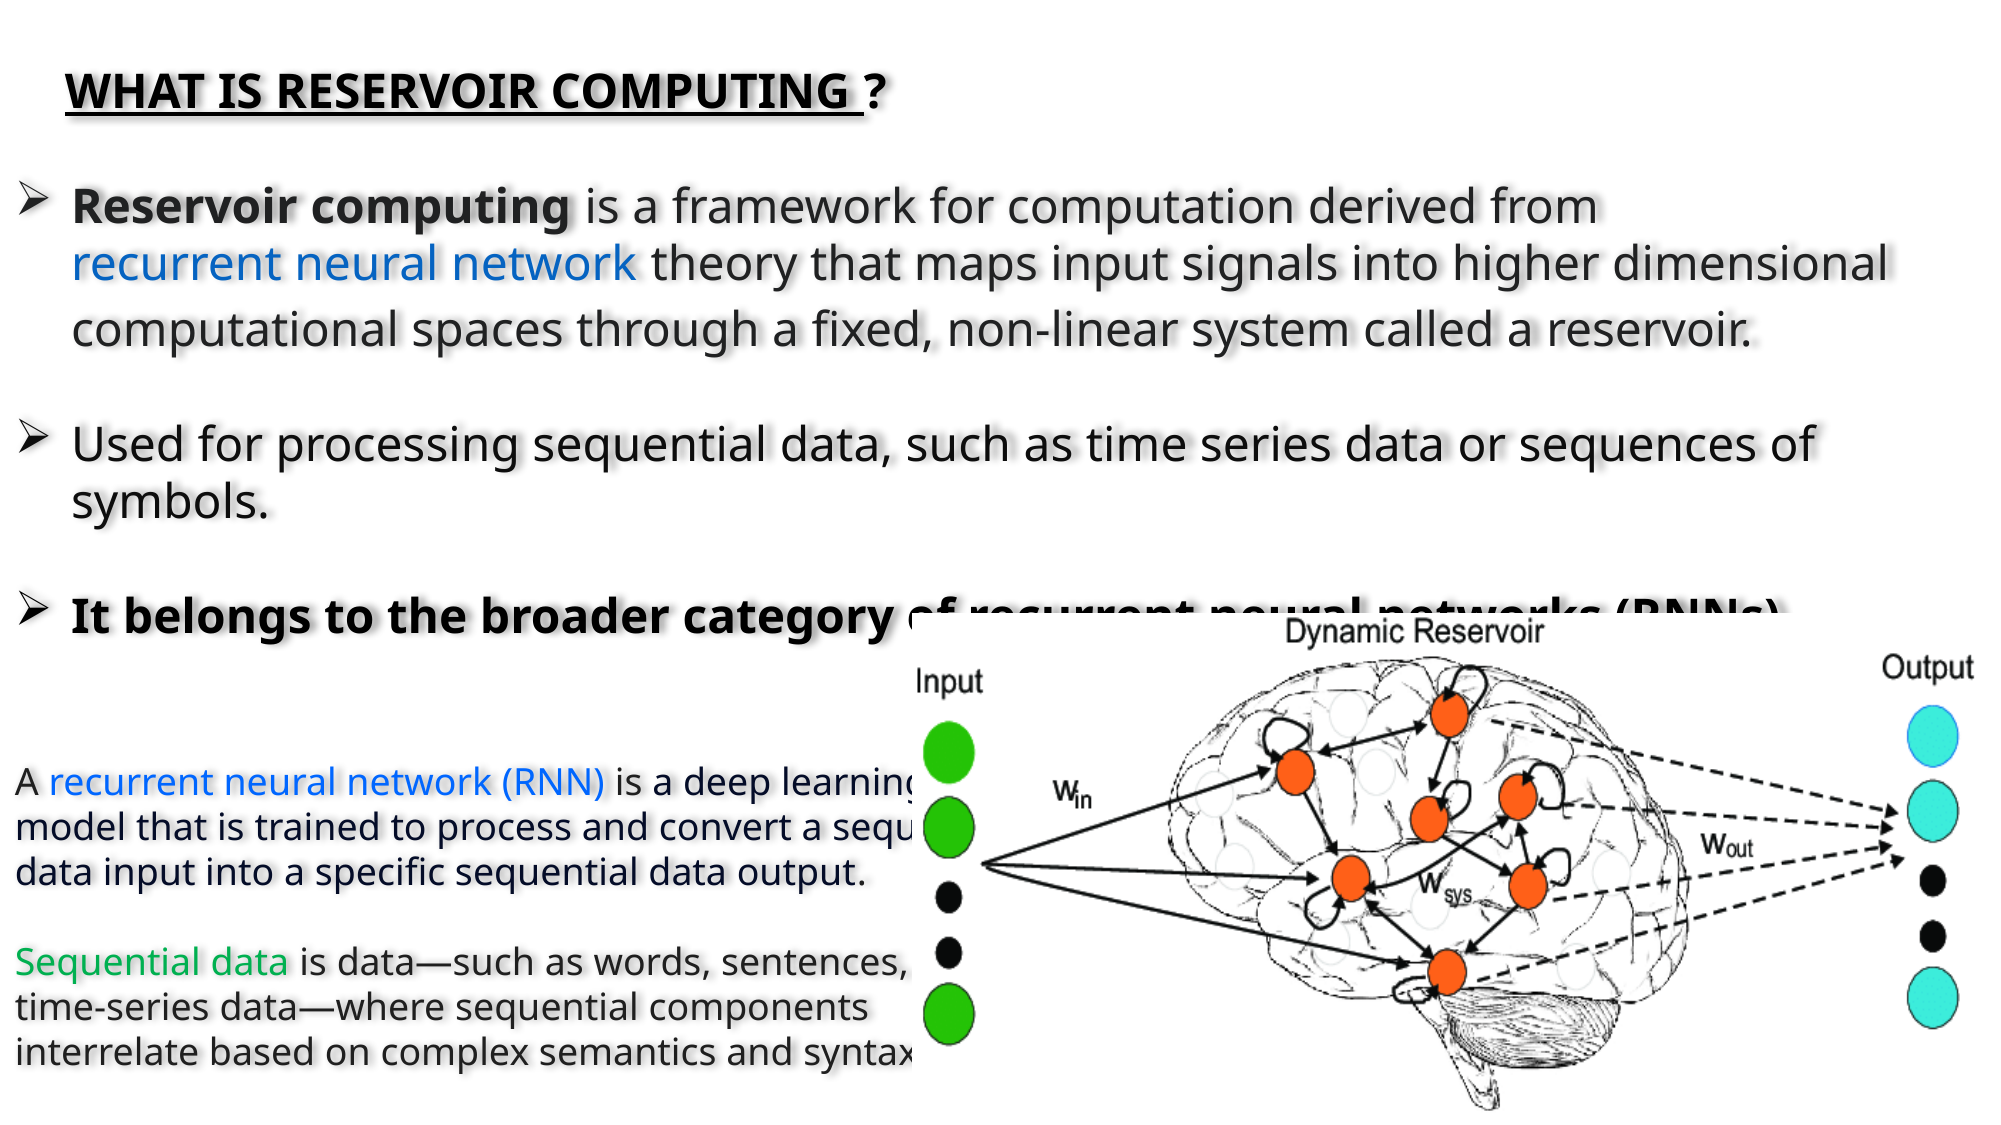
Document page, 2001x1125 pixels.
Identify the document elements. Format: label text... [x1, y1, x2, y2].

text_box WHAT IS RESERVOIR COMPUTING ? Reservoir computing is a framework for computation derived from recurrent neural network theory that maps input signals into higher dimensional computational spaces through a fixed, non-linear system called a reservoir. Used for processing sequential data, such as time series data or sequences of symbols. It belongs to the broader category of recurrent neural networks (RNNs). A recurrent neural network (RNN) is a deep learning model that is trained to process and convert a sequential data input into a specific sequential data output. Sequential data is data—such as words, sentences, or time-series data—where sequential components interrelate based on complex semantics and syntax rules. [0, 0, 2000, 1125]
picture [912, 613, 1977, 1125]
